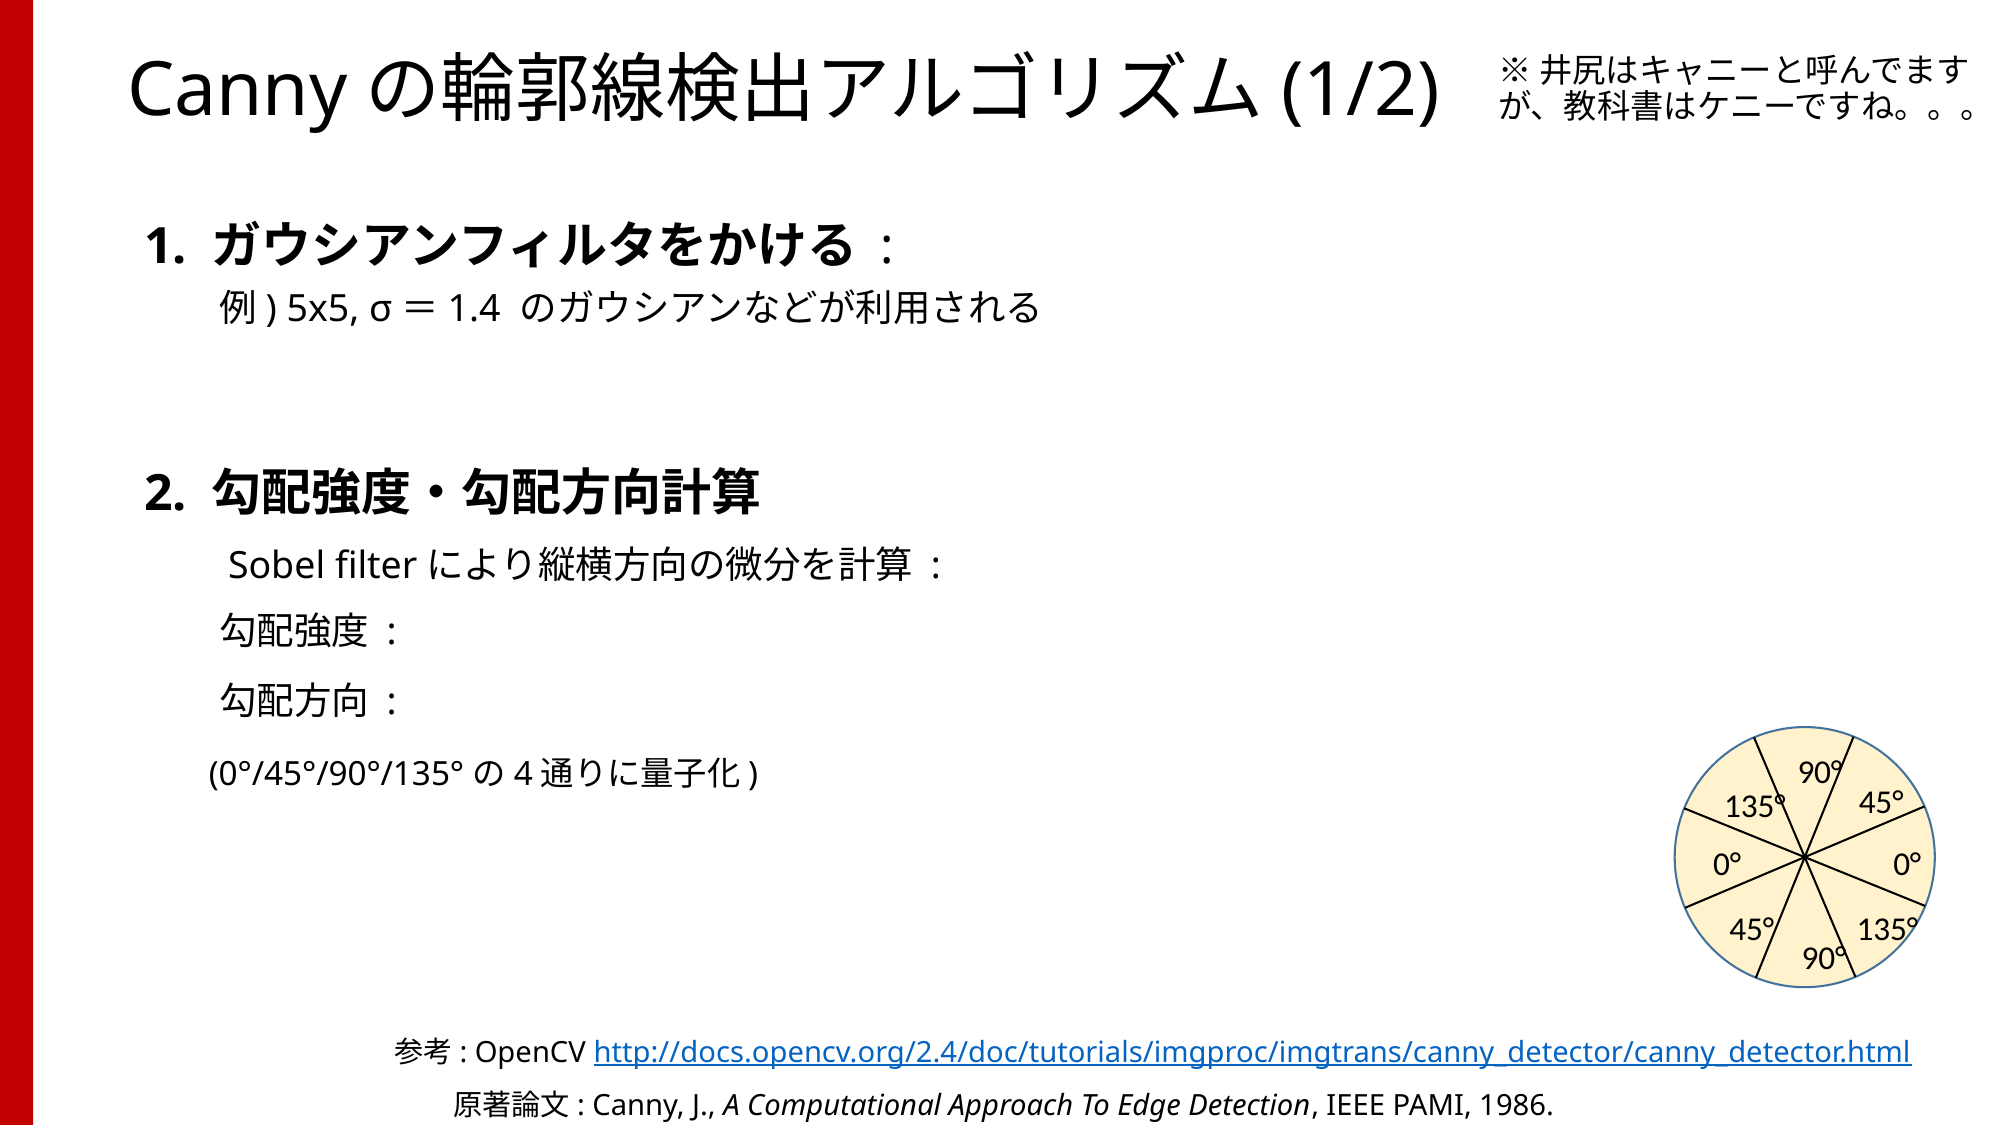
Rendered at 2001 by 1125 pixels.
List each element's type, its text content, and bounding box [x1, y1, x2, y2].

title Cannyの輪郭線検出アルゴリズム(1/2) [112, 31, 1941, 152]
text_box ※井尻はキャニーと呼んでますが、教科書はケニーですね。。。 [1483, 46, 2000, 174]
text_box 参考: OpenCV http://docs.opencv.org/2.4/doc/tutorials/imgproc/imgtrans/canny_detector/canny_detector.html 原著論文: Canny, J., A Computational Approach To Edge Detection, IEEE PAMI, 1986. [379, 1025, 2000, 1125]
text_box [1674, 727, 1949, 988]
